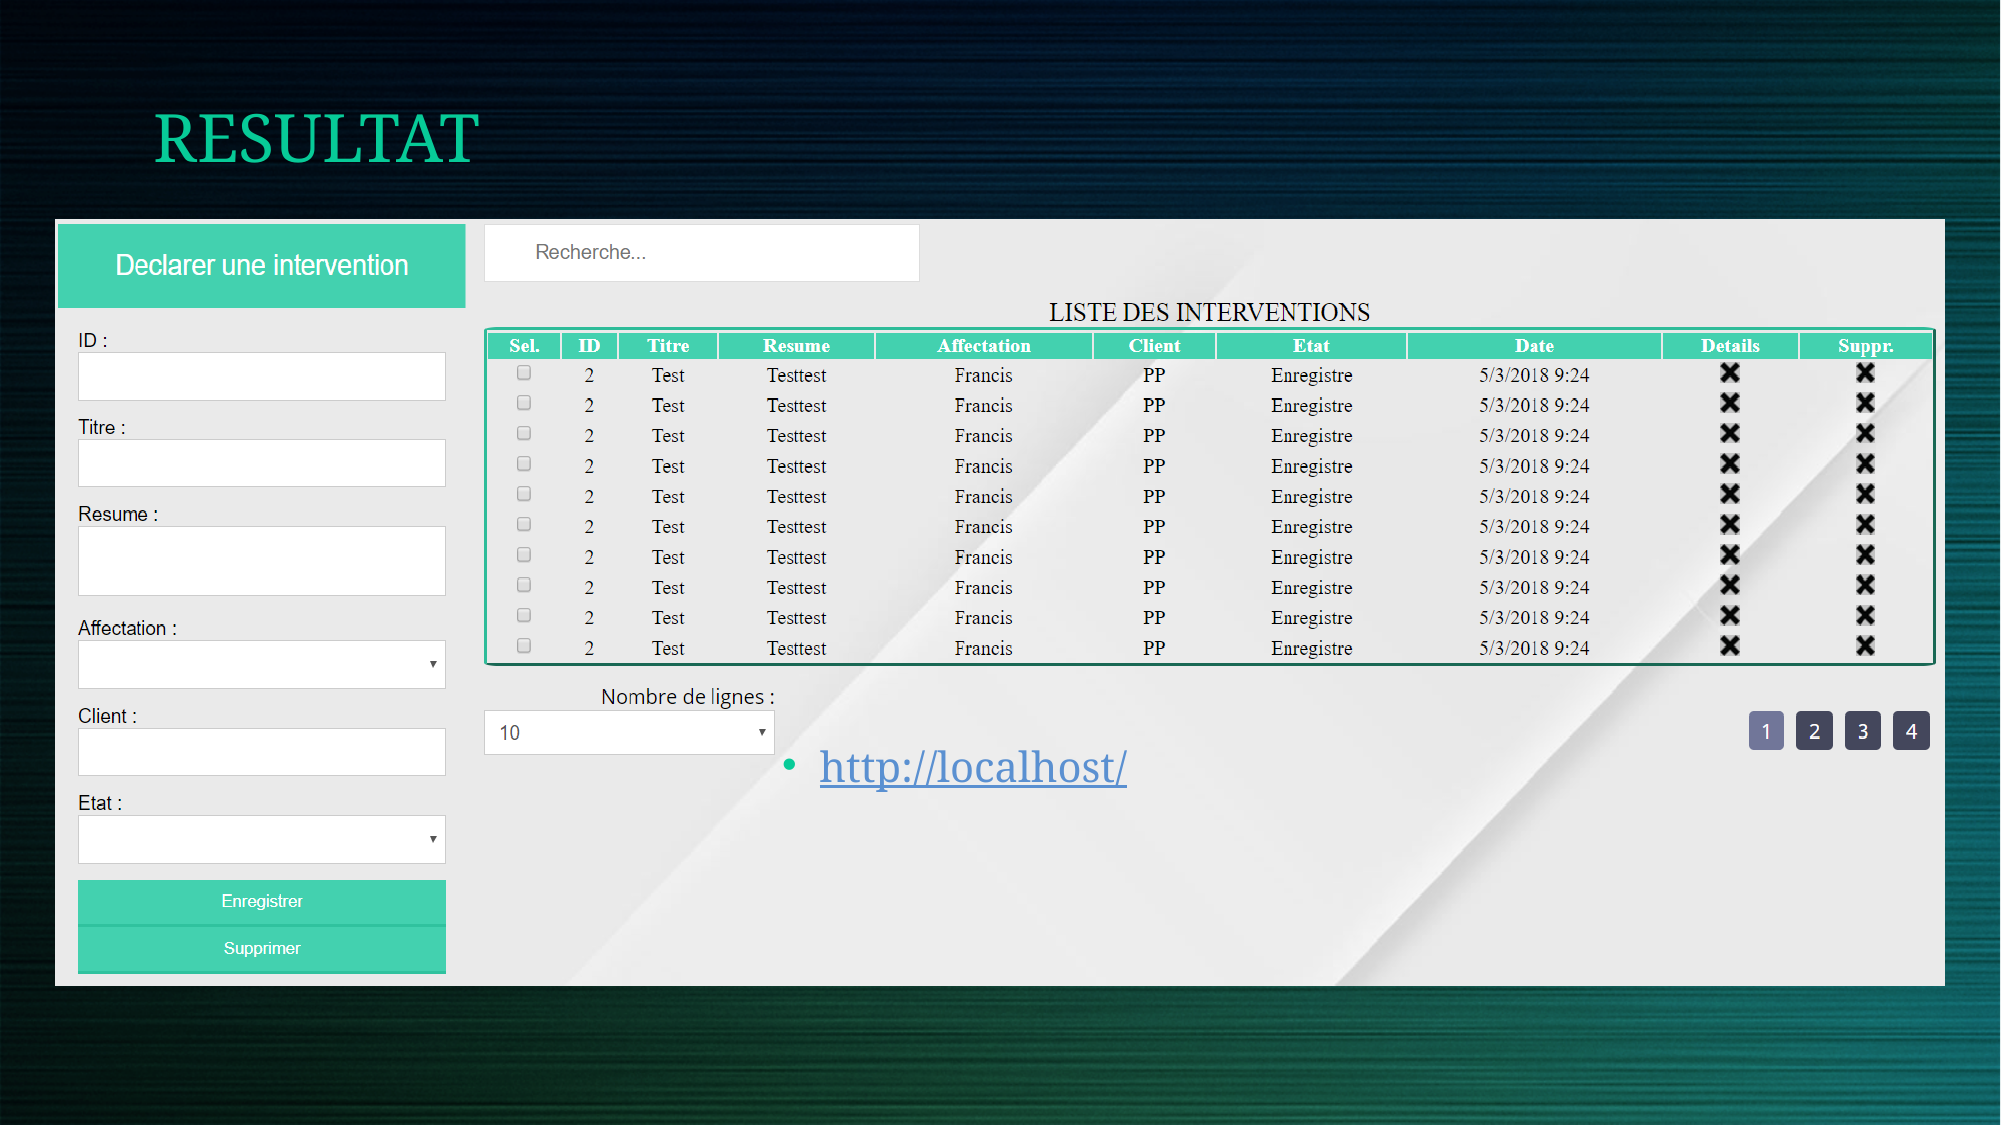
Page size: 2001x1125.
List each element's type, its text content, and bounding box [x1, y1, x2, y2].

picture [0, 0, 2001, 1125]
text_box RESULTAT [138, 97, 1714, 219]
